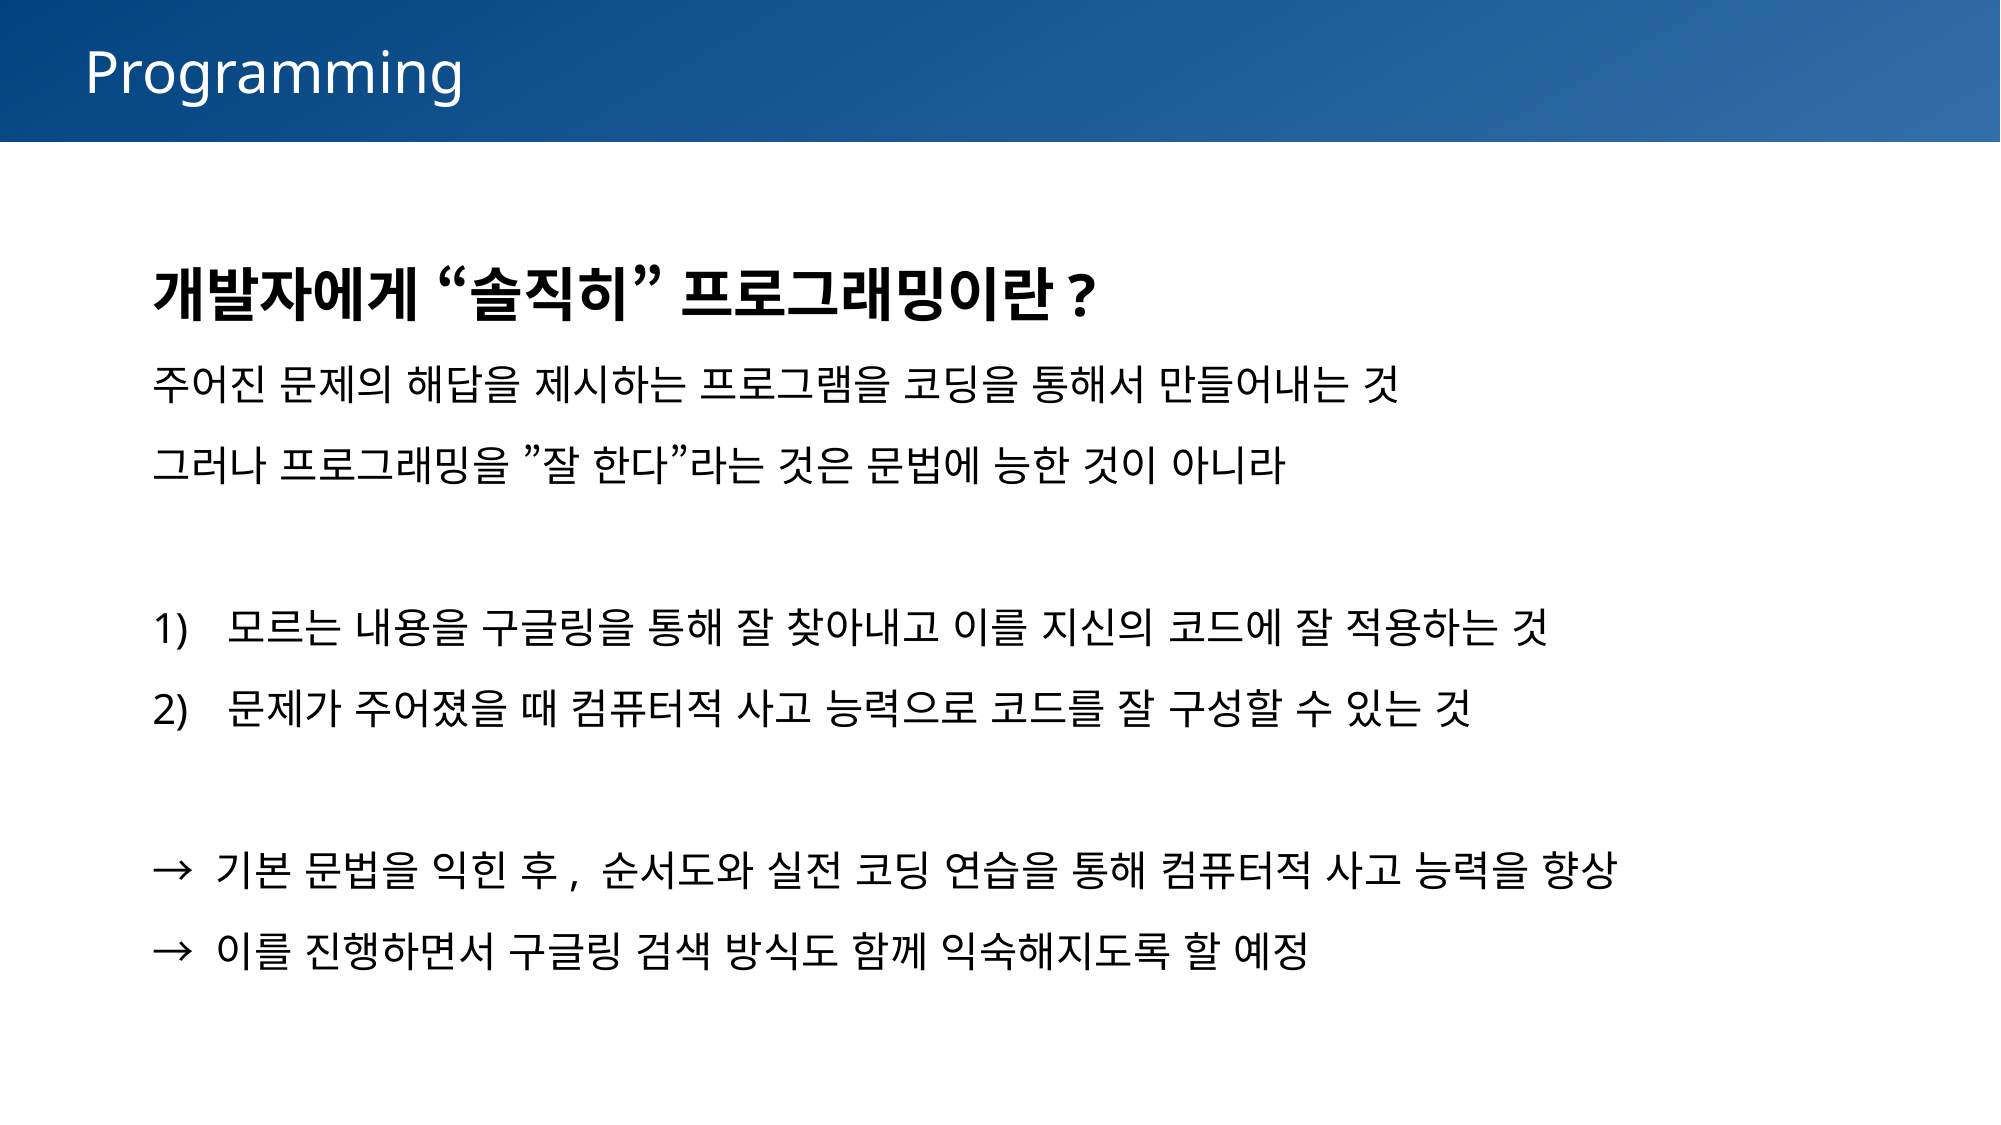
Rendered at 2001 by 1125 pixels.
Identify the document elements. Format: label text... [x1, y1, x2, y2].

text_box Programming [69, 27, 481, 113]
text_box 개발자에게 “솔직히” 프로그래밍이란? 주어진 문제의 해답을 제시하는 프로그램을 코딩을 통해서 만들어내는 것 그러나 프로그래밍을 ”잘 한다”라는 것은 문법에 능한 것이 아니라 모르는 내용을 구글링을 통해 잘 찾아내고 이를 지신의 코드에 잘 적용하는 것 문제가 주어졌을 때 컴퓨터적 사고 능력으로 코드를 잘 구성할 수 있는 것 → 기본 문법을 익힌 후, 순서도와 실전 코딩 연습을 통해 컴퓨터적 사고 능력을 향상 → 이를 진행하면서 구글링 검색 방식도 함께 익숙해지도록 할 예정 [137, 236, 1863, 1098]
text_box [0, 0, 2000, 142]
